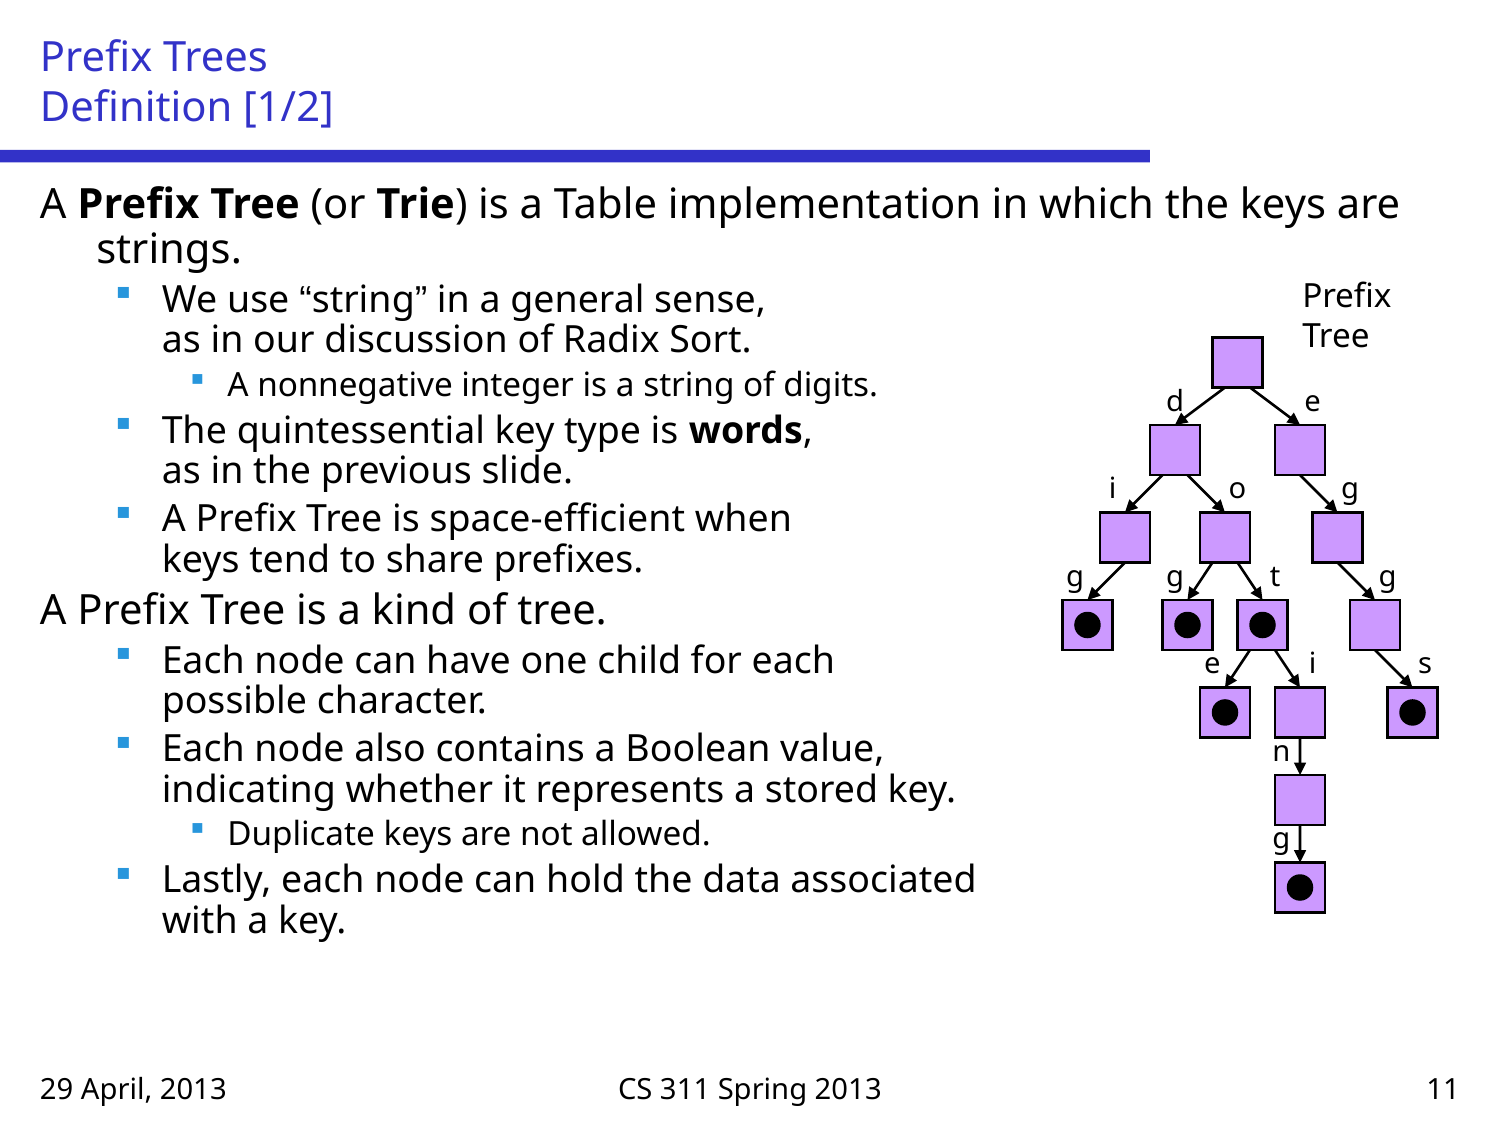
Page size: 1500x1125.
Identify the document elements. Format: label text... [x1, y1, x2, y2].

text_box g [1149, 549, 1200, 600]
text_box [1212, 699, 1238, 725]
footer CS 311 Spring 2013 [387, 1062, 1113, 1113]
text_box g [1249, 812, 1313, 863]
text_box n [1249, 724, 1313, 775]
slide_number 11 [1125, 1062, 1475, 1113]
text_box [1275, 687, 1325, 738]
list A Prefix Tree (or Trie) is a Table implementation in which the keys are strings. We use “string” in a general sense, as in our discussion of Radix Sort. A nonnegative integer is a string of digits. The quintessential key type is words, as in the previous slide. A Prefix Tree is space-efficient when keys tend to share prefixes. A Prefix Tree is a kind of tree. Each node can have one child for each possible character. Each node also contains a Boolean value, indicating whether it represents a stored key. Duplicate keys are not allowed. Lastly, each node can hold the data associated with a key. [24, 174, 1475, 1050]
text_box i [1087, 462, 1138, 513]
text_box [1062, 600, 1113, 650]
text_box e [1287, 374, 1338, 425]
text_box [1387, 687, 1438, 738]
text_box s [1400, 637, 1450, 688]
text_box [1074, 612, 1100, 638]
text_box [1275, 425, 1325, 475]
text_box g [1325, 462, 1375, 513]
text_box [1200, 687, 1250, 738]
text_box [1175, 612, 1201, 638]
text_box [1350, 600, 1400, 650]
title Prefix Trees Definition [1/2] [24, 24, 1475, 138]
text_box [1149, 425, 1200, 475]
text_box [1400, 699, 1426, 725]
text_box [1162, 600, 1213, 650]
text_box [1312, 512, 1363, 563]
text_box [1237, 600, 1288, 650]
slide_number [24, 1062, 375, 1113]
text_box [1275, 774, 1325, 825]
text_box g [1362, 549, 1413, 600]
text_box [1212, 337, 1263, 388]
text_box Prefix Tree [1287, 267, 1450, 362]
text_box [1100, 512, 1150, 563]
text_box g [1050, 549, 1100, 600]
text_box e [1187, 637, 1238, 688]
text_box [1275, 862, 1325, 913]
text_box t [1250, 549, 1300, 600]
text_box [1250, 612, 1276, 638]
text_box d [1149, 374, 1200, 425]
text_box [1287, 875, 1313, 901]
text_box [1200, 512, 1250, 563]
text_box o [1212, 462, 1263, 513]
text_box i [1287, 637, 1338, 688]
